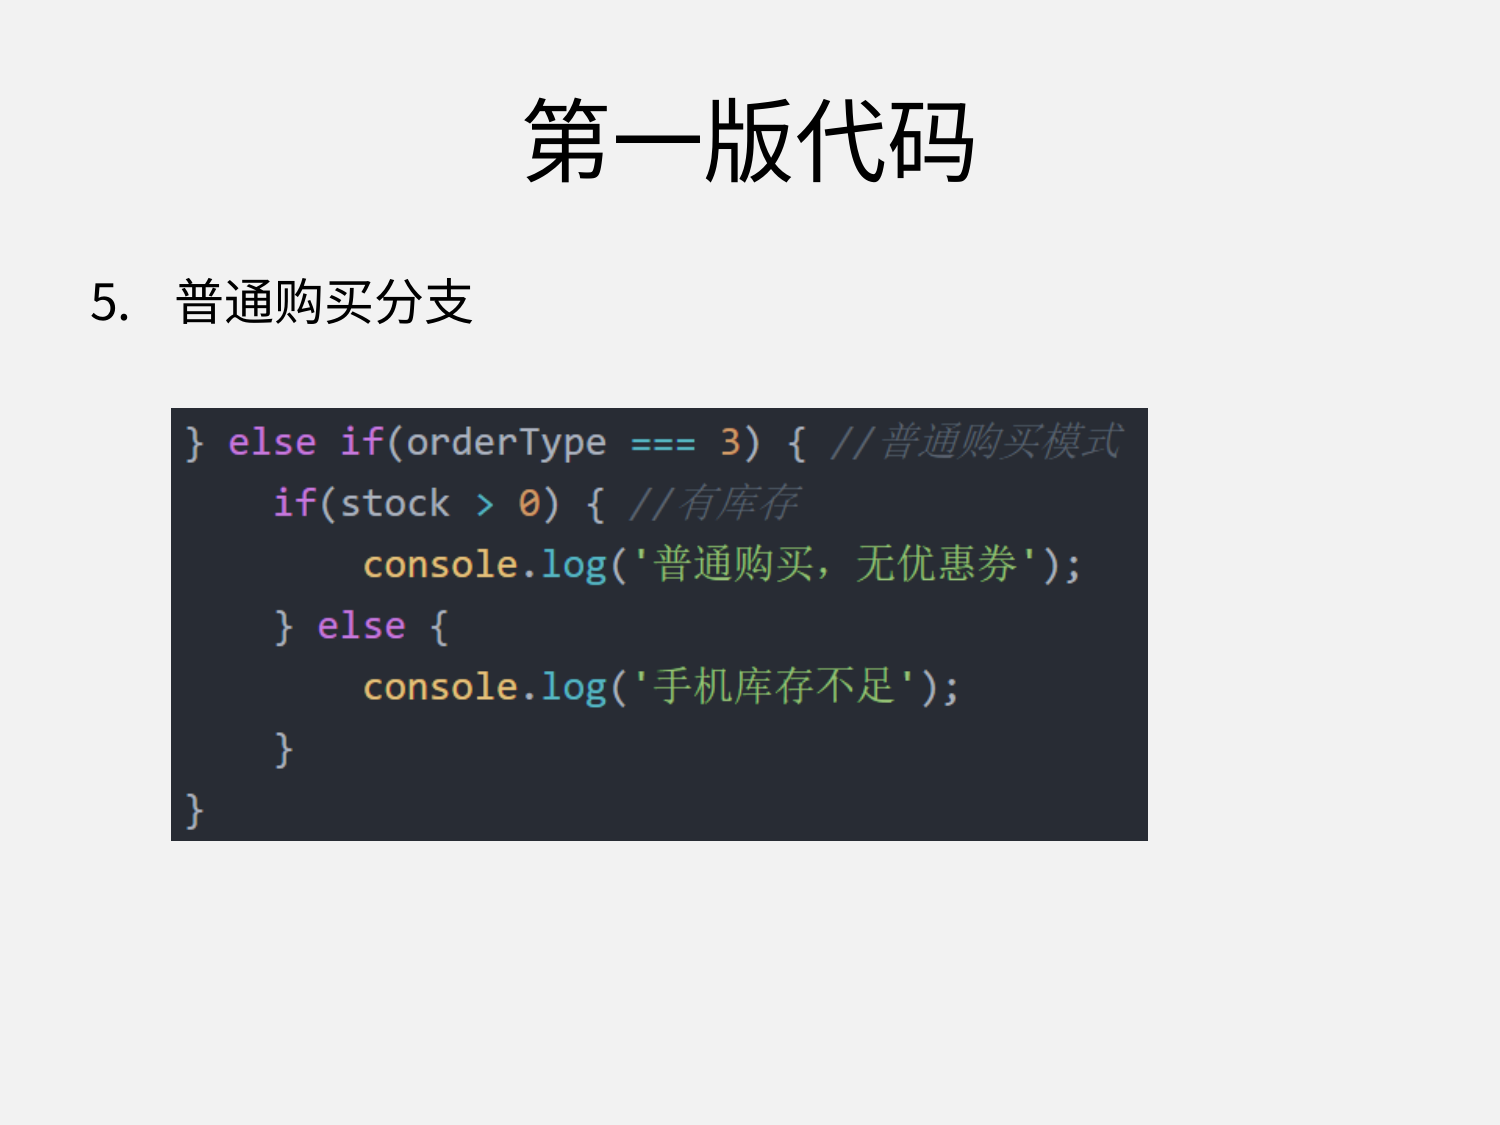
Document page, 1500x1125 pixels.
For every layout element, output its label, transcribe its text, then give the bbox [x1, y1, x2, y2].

list 普通购买分支 [75, 262, 1425, 1005]
title 第一版代码 [75, 45, 1425, 233]
picture [170, 408, 1148, 841]
